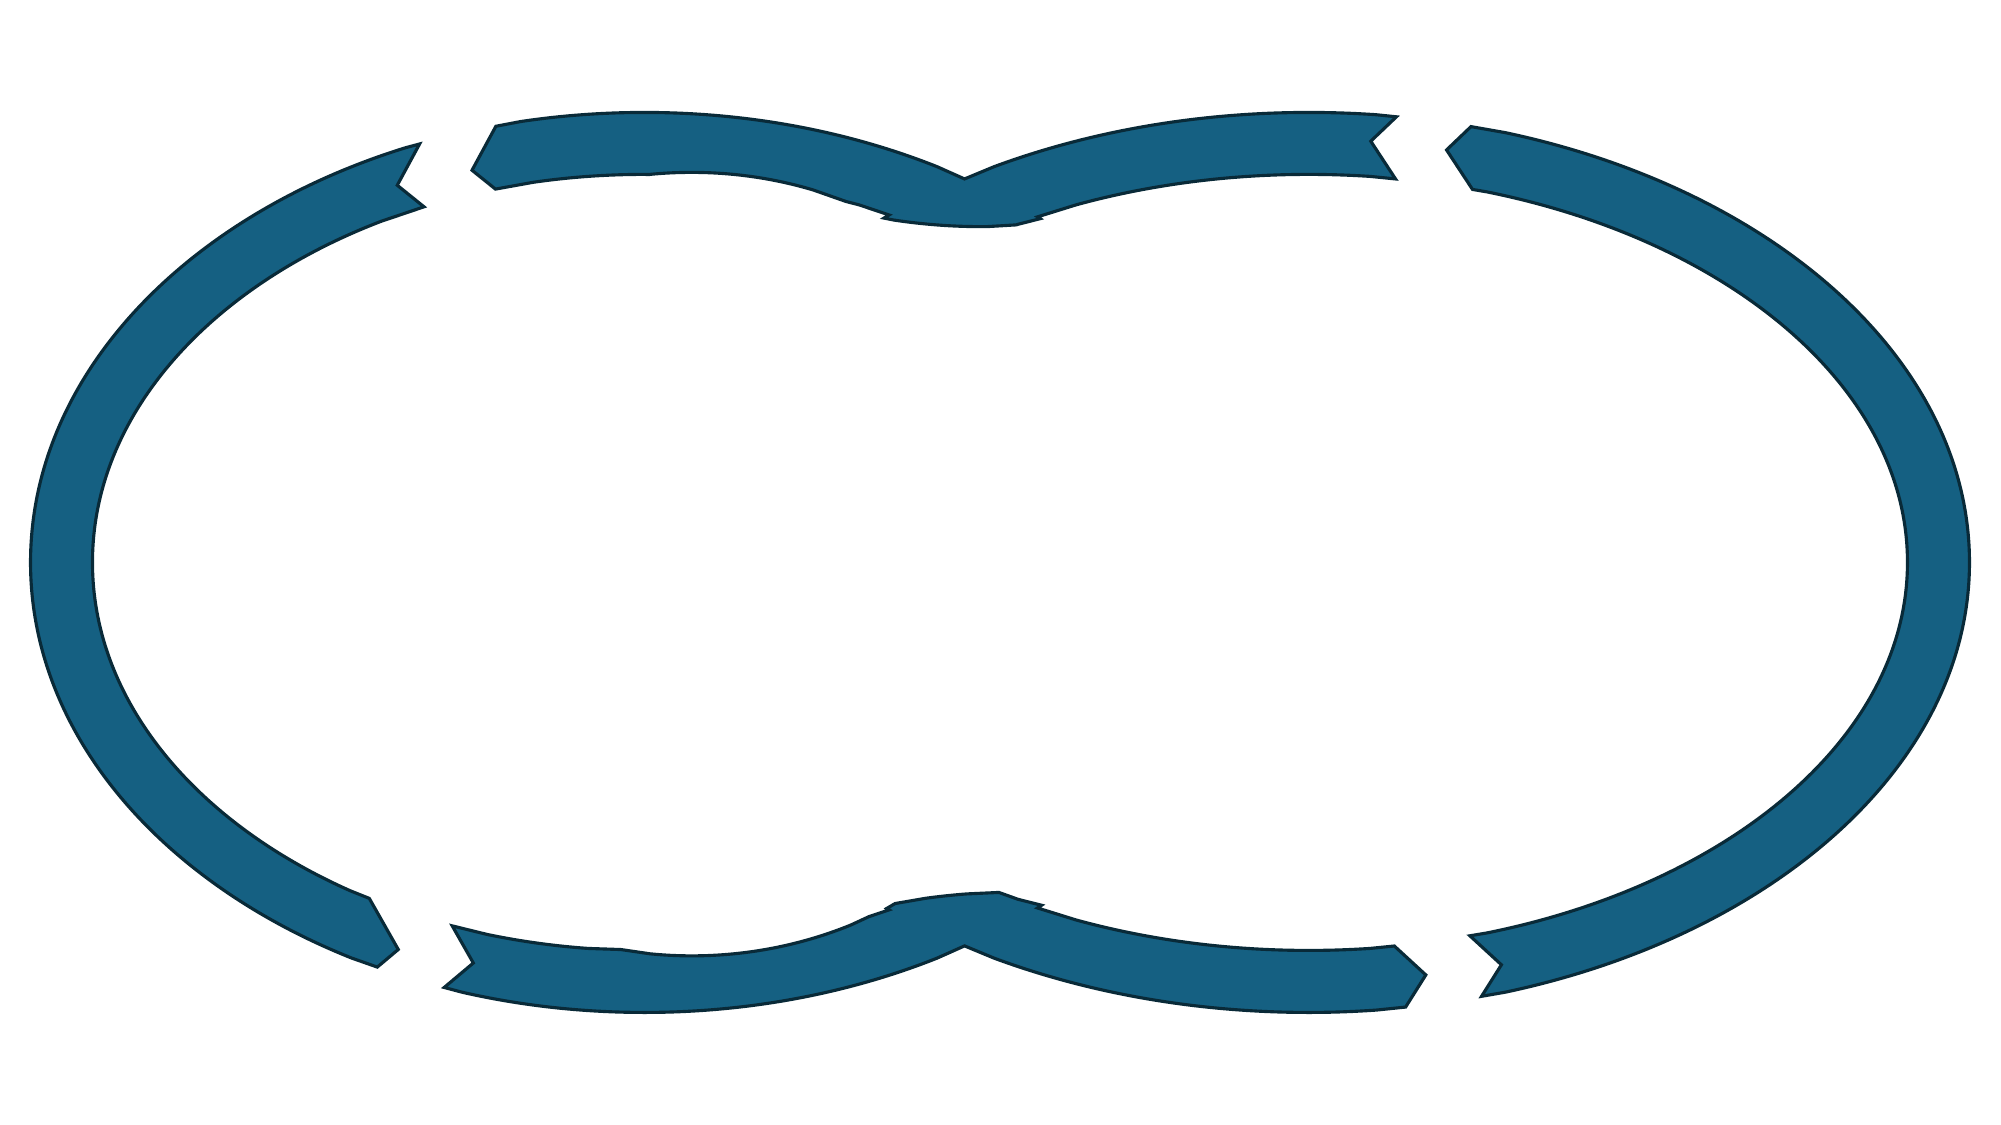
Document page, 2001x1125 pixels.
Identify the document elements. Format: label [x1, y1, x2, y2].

text_box [1444, 124, 1972, 999]
text_box [440, 890, 1428, 1015]
text_box [470, 110, 1400, 229]
text_box [28, 141, 428, 969]
